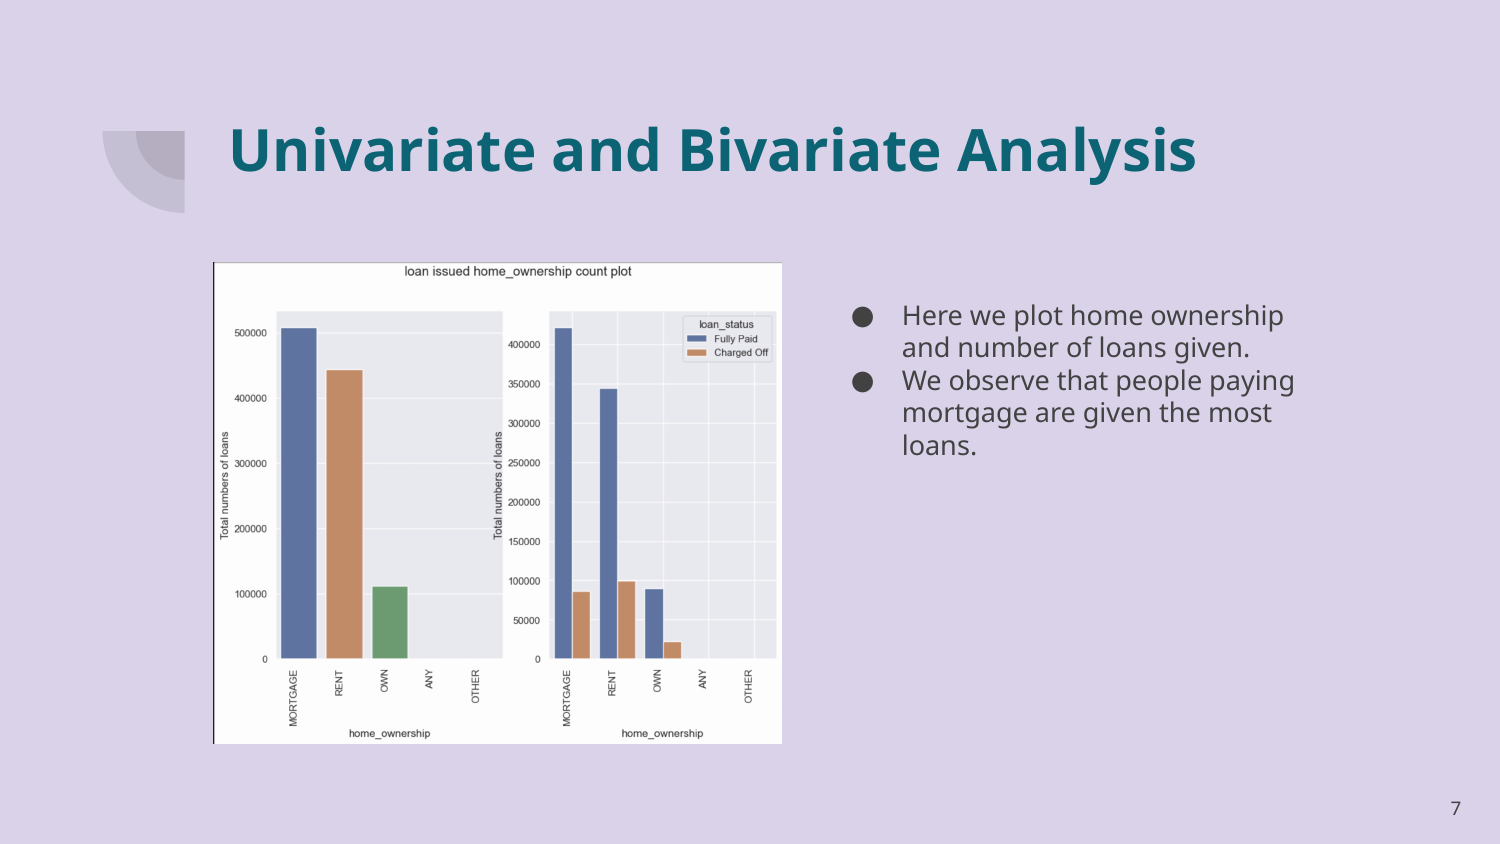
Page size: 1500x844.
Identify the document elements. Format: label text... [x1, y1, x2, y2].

picture [213, 261, 782, 744]
text_box Here we plot home ownership and number of loans given. We observe that people paying mortgage are given the most loans. [811, 283, 1347, 725]
title Univariate and Bivariate Analysis [213, 98, 1368, 263]
slide_number ‹#› [1386, 777, 1477, 842]
